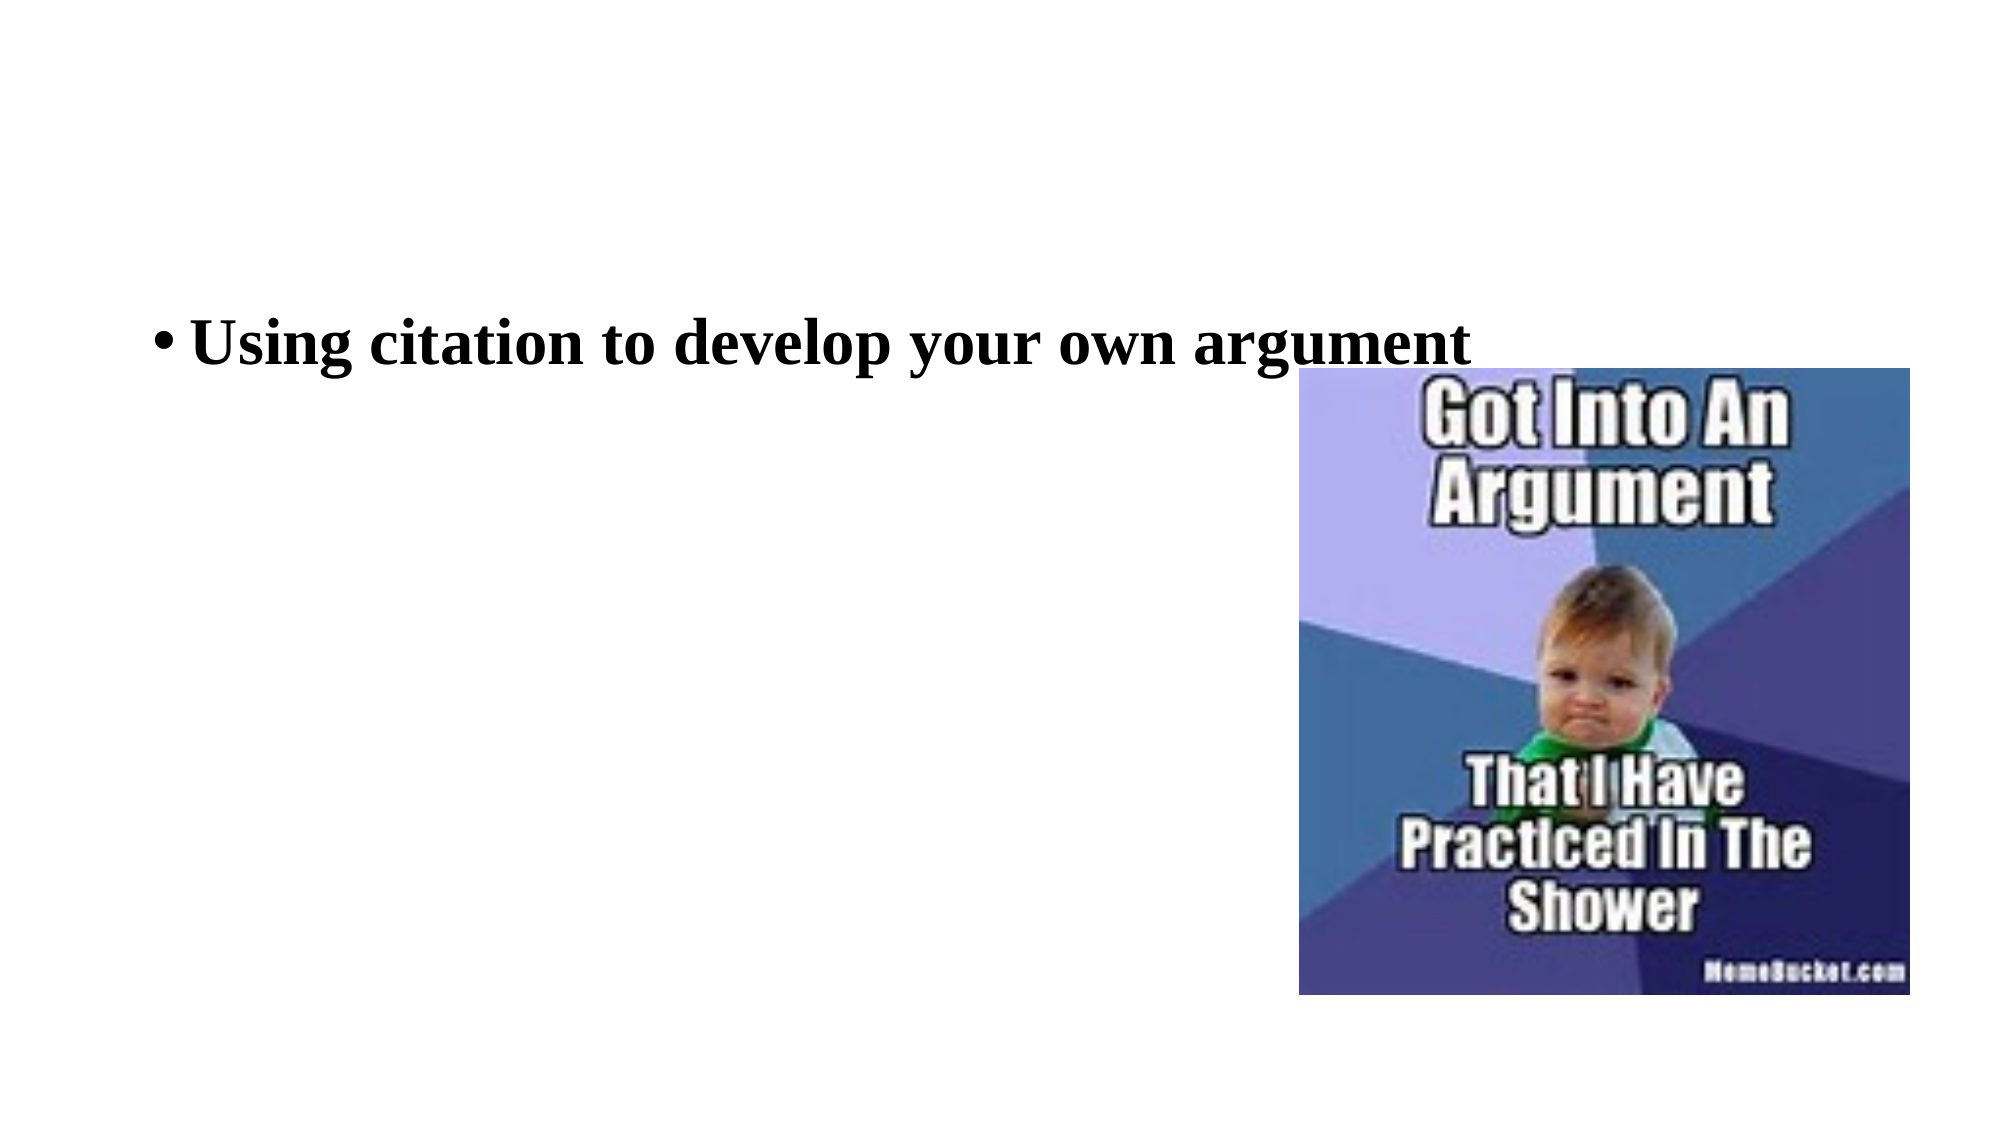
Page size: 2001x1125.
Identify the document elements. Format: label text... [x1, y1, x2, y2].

list Using citation to develop your own argument [137, 299, 1863, 1014]
picture [1299, 367, 1910, 995]
